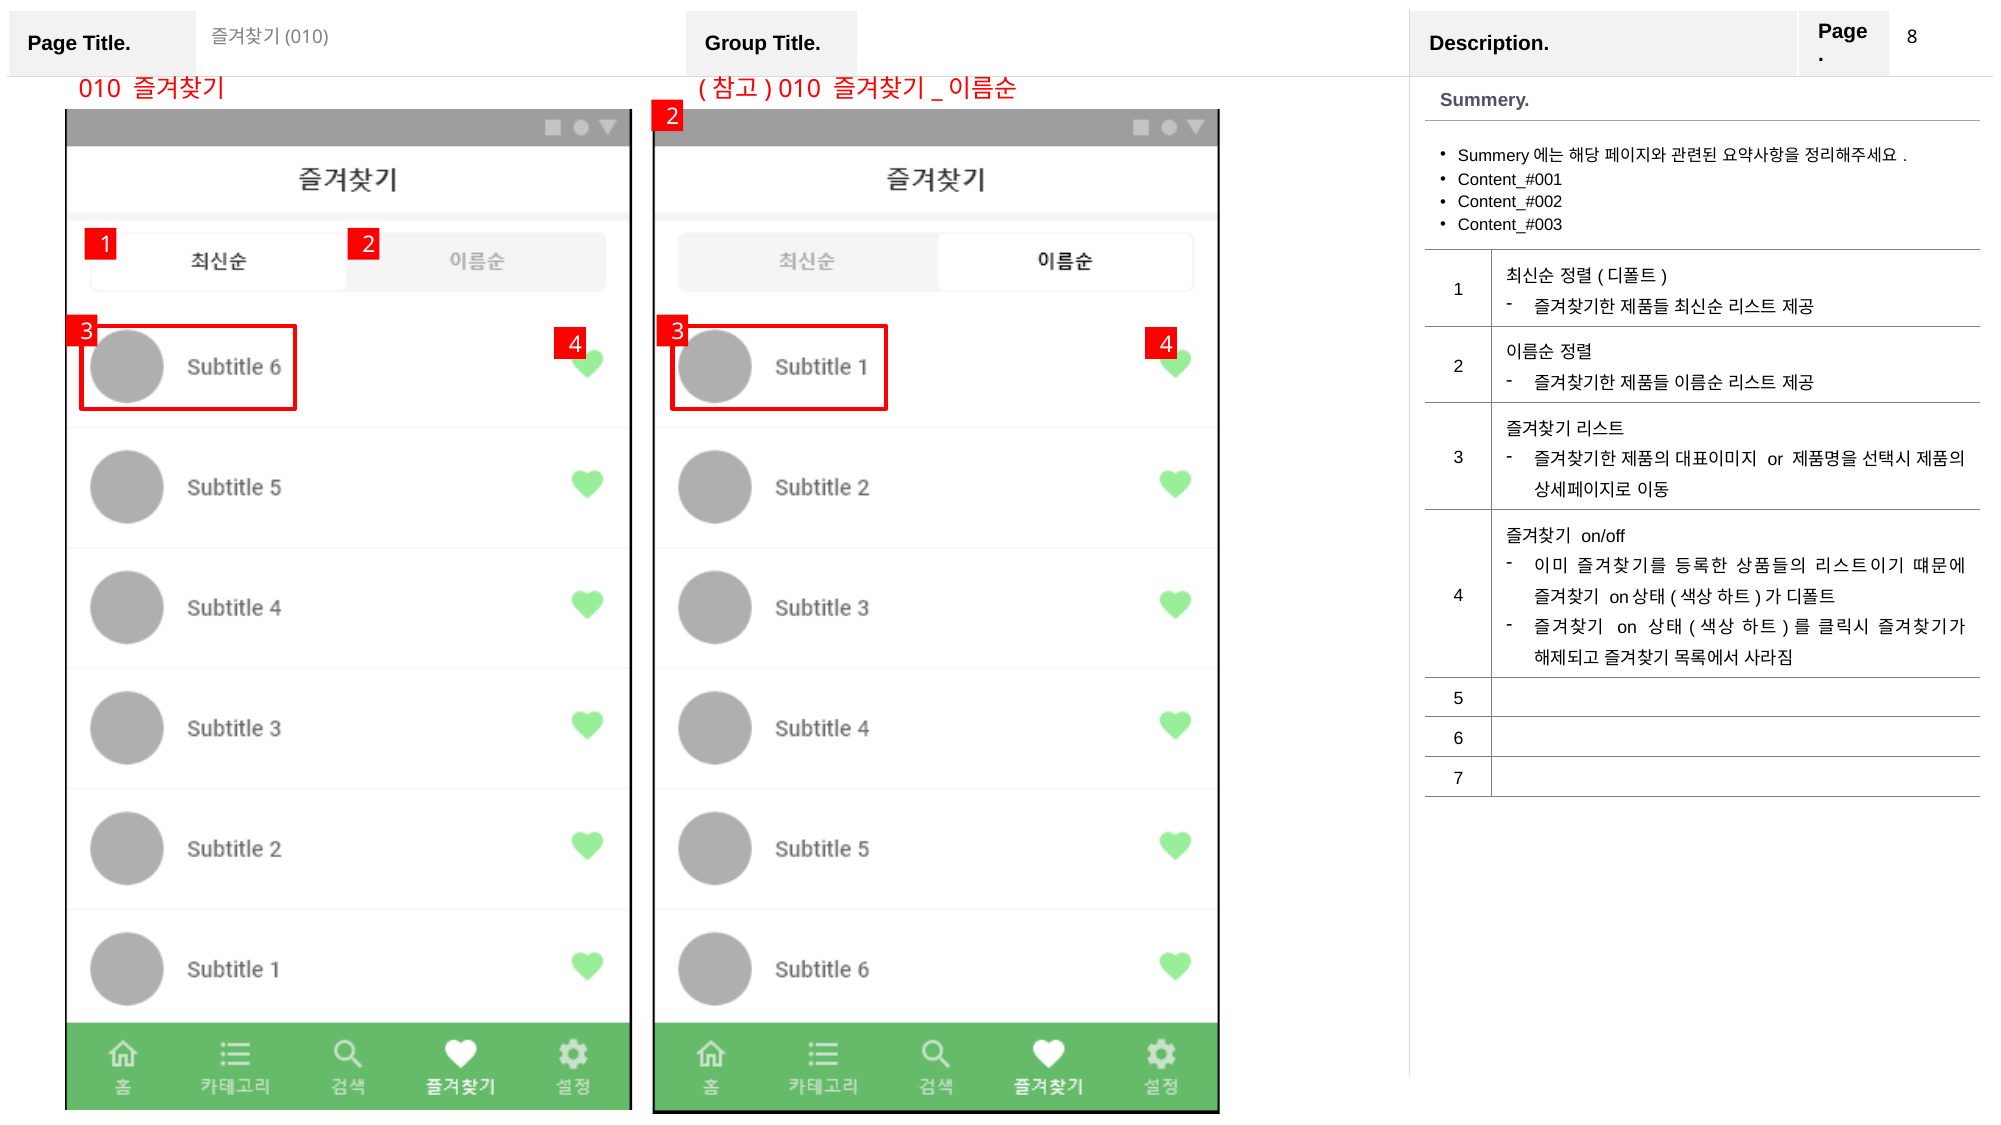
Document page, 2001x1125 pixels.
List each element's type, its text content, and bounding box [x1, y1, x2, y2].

table_cell 이름순 정렬 즐겨찾기한 제품들 이름순 리스트 제공 [1492, 327, 1980, 402]
table_cell 6 [1425, 717, 1491, 756]
picture [652, 109, 1220, 1115]
table_cell 최신순 정렬(디폴트) 즐겨찾기한 제품들 최신순 리스트 제공 [1492, 250, 1980, 326]
table_cell [1492, 678, 1980, 716]
table_header Summery. [1425, 78, 1980, 120]
table_cell [1492, 717, 1980, 756]
table_cell 1 [1425, 250, 1491, 326]
table_cell 5 [1425, 678, 1491, 716]
text_box (참고) 010 즐겨찾기_이름순 [684, 64, 1033, 108]
table_cell 2 [1425, 327, 1491, 402]
table_cell Summery에는 해당 페이지와 관련된 요약사항을 정리해주세요. Content_#001 Content_#002 Content_#003 [1425, 121, 1980, 249]
table_cell [1492, 757, 1980, 796]
table_cell 7 [1425, 757, 1491, 796]
list 즐겨찾기(010) [196, 18, 684, 55]
table_cell 즐겨찾기 리스트 즐겨찾기한 제품의 대표이미지 or 제품명을 선택시 제품의 상세페이지로 이동 [1492, 403, 1980, 509]
picture [64, 109, 633, 1111]
table_cell 즐겨찾기 on/off 이미 즐겨찾기를 등록한 상품들의 리스트이기 떄문에 즐겨찾기 on상태(색상 하트)가 디폴트 즐겨찾기 on 상태(색상 하트)를 클릭시 즐겨찾기가 해제되고 즐겨찾기 목록에서 사라짐 [1492, 510, 1980, 677]
text_box 2 [649, 97, 684, 111]
table_cell 3 [1425, 403, 1491, 509]
text_box 8 [1892, 17, 2000, 58]
table_cell 4 [1425, 510, 1491, 677]
text_box 010 즐겨찾기 [63, 64, 241, 109]
